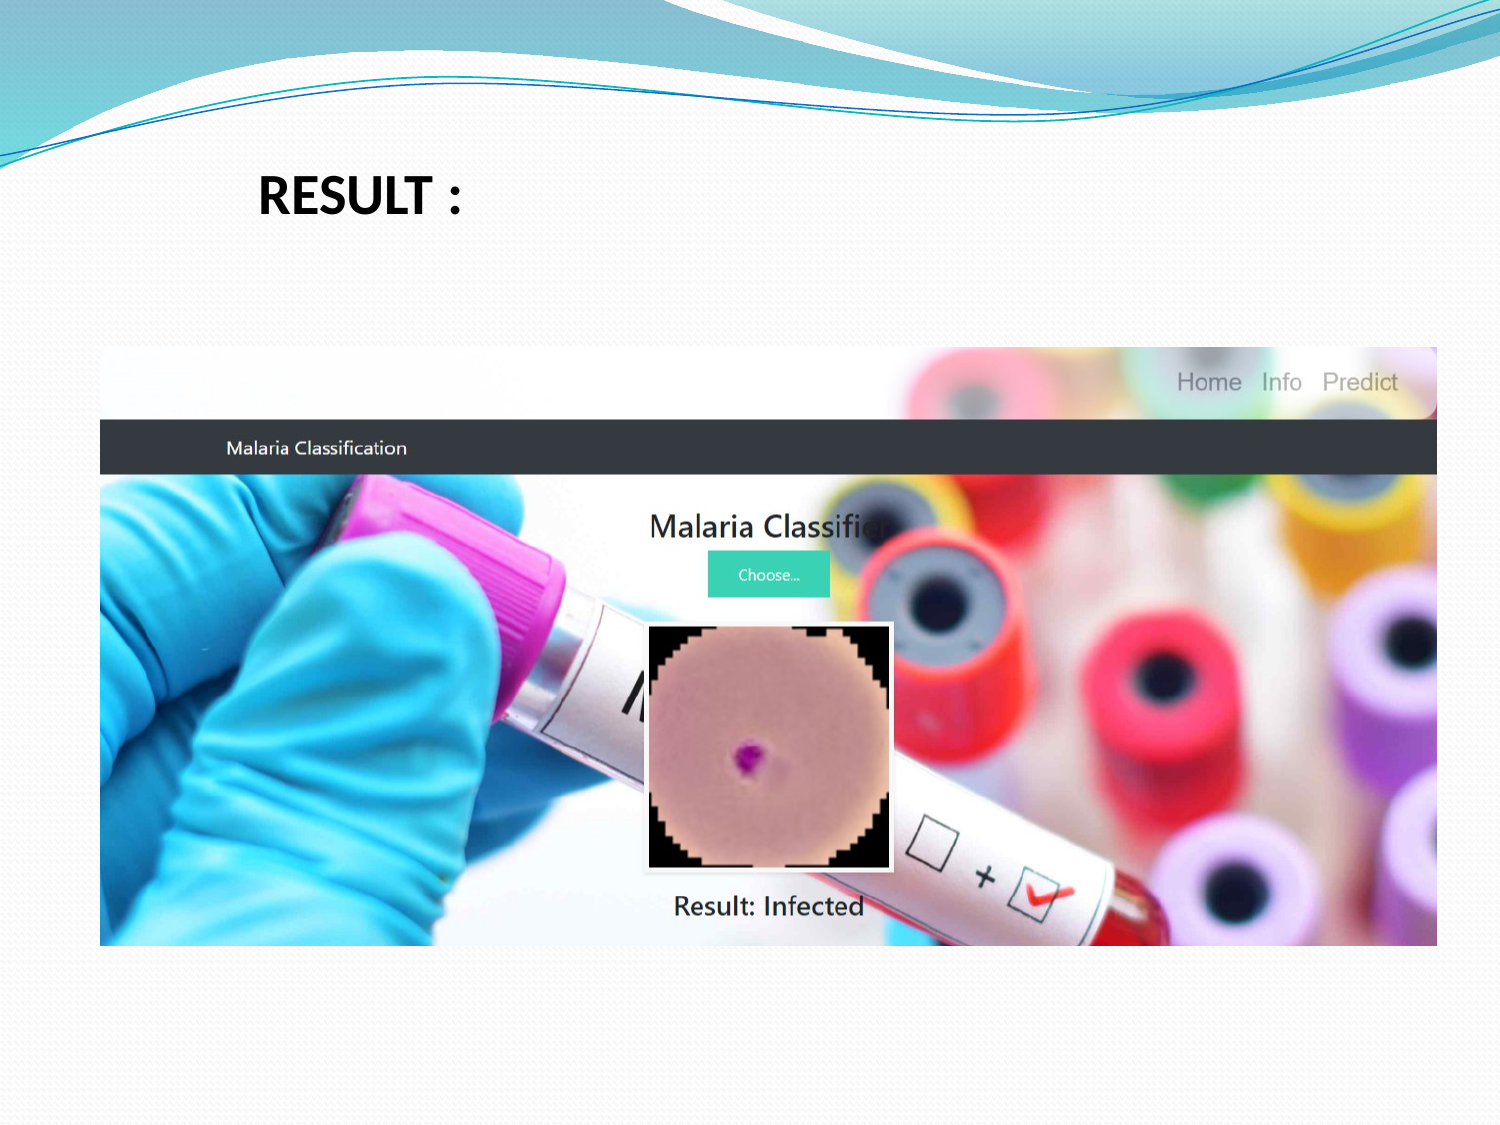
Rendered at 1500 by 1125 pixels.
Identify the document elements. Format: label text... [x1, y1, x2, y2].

text_box RESULT : [194, 149, 502, 234]
picture [100, 347, 1438, 946]
